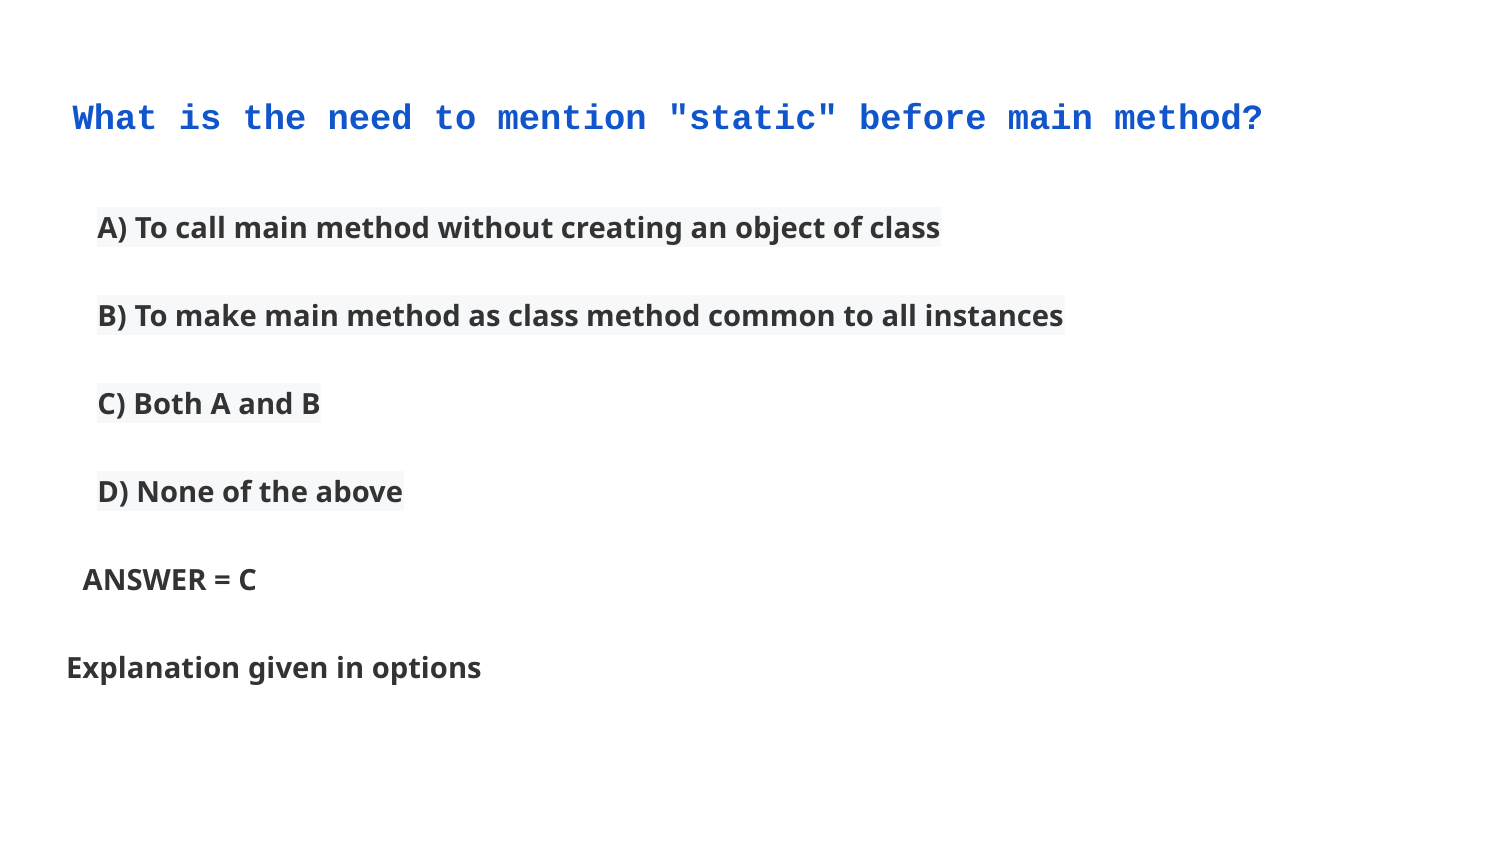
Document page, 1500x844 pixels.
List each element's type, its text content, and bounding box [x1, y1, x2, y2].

list A) To call main method without creating an object of class B) To make main method as class method common to all instances C) Both A and B D) None of the above ANSWER = C Explanation given in options [51, 189, 1449, 750]
title What is the need to mention "static" before main method? [51, 72, 1449, 167]
